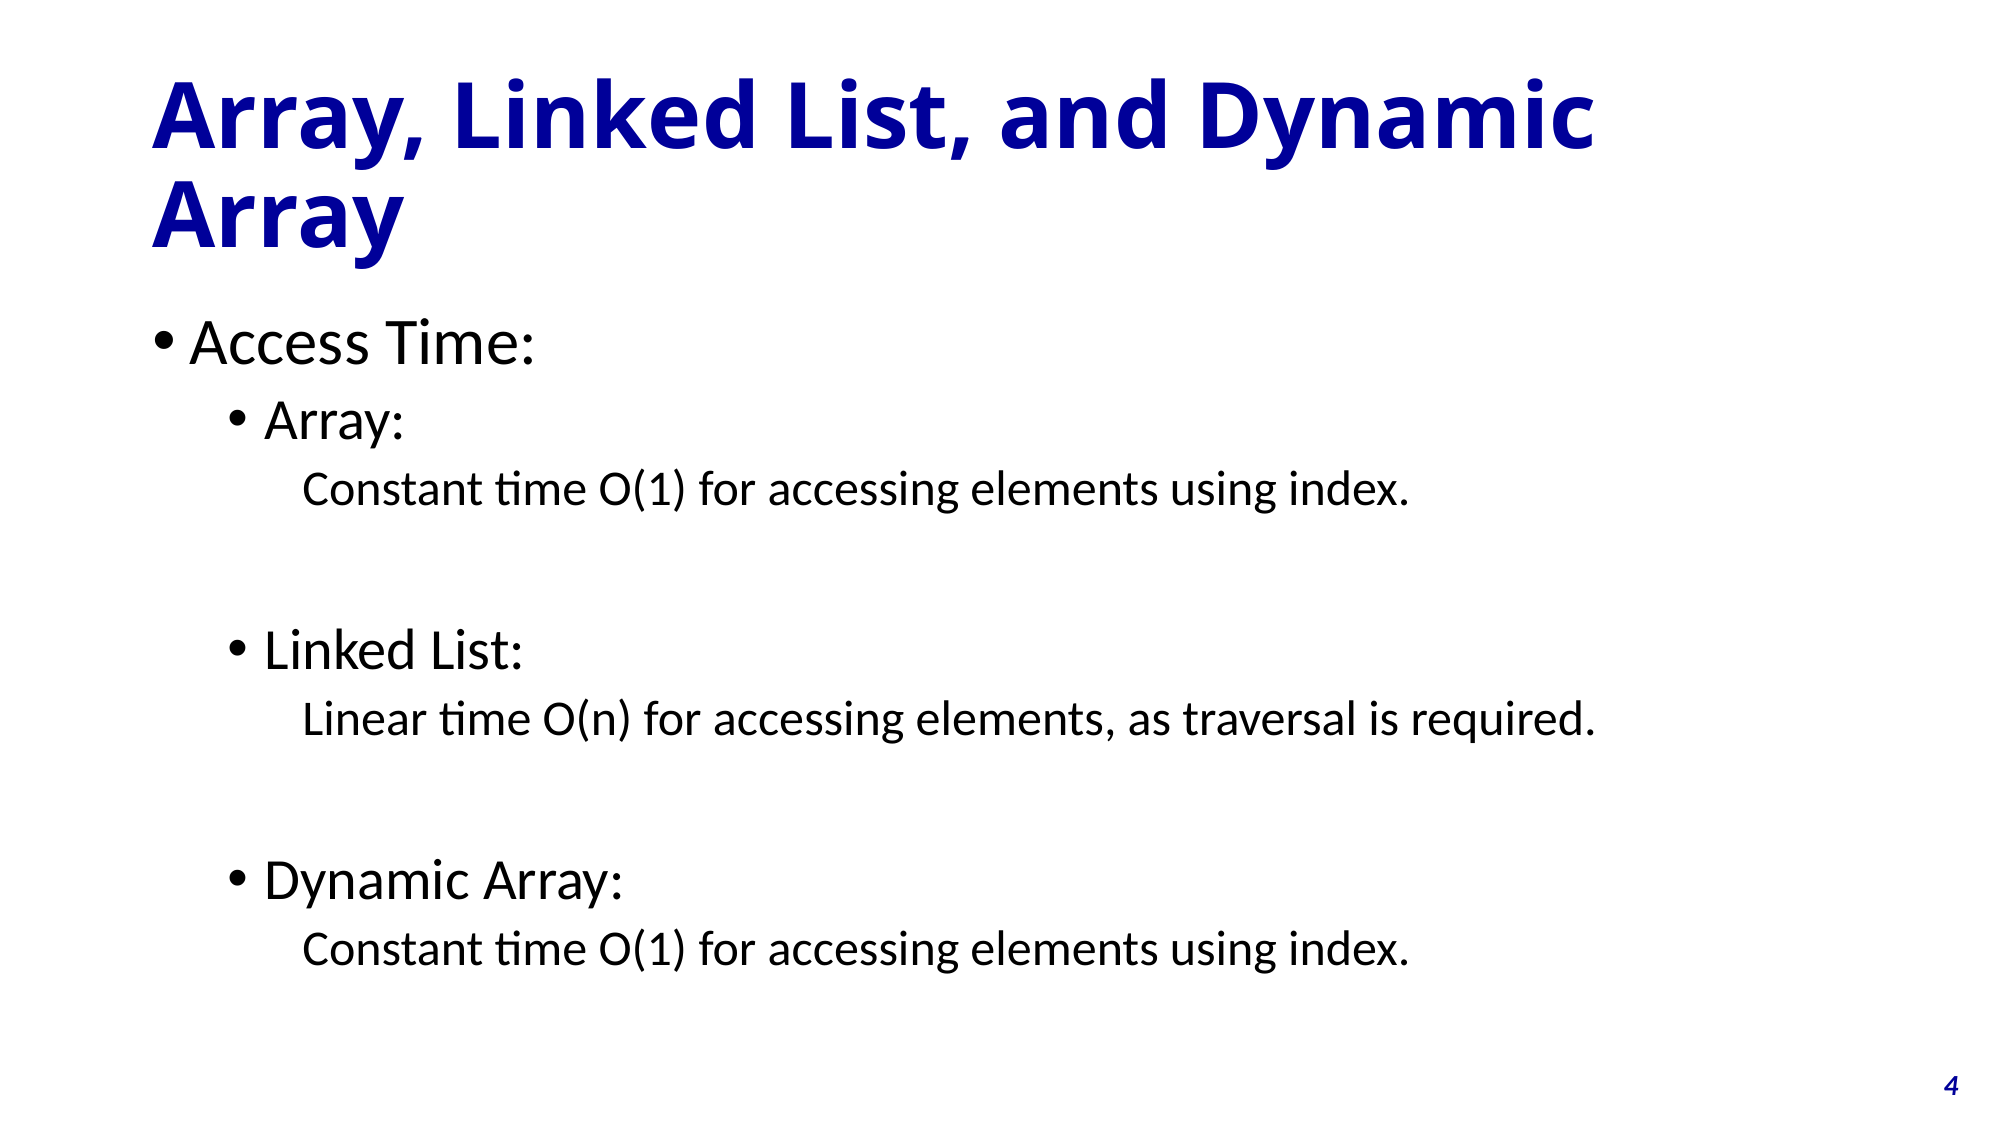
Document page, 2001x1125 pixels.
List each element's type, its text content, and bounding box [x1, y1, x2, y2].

title Array, Linked List, and Dynamic Array [137, 59, 1863, 278]
slide_number 4 [1523, 1054, 1974, 1114]
list Access Time: Array: Constant time O(1) for accessing elements using index. Linked List: Linear time O(n) for accessing elements, as traversal is required. Dynamic Array: Constant time O(1) for accessing elements using index. [137, 299, 1863, 1047]
